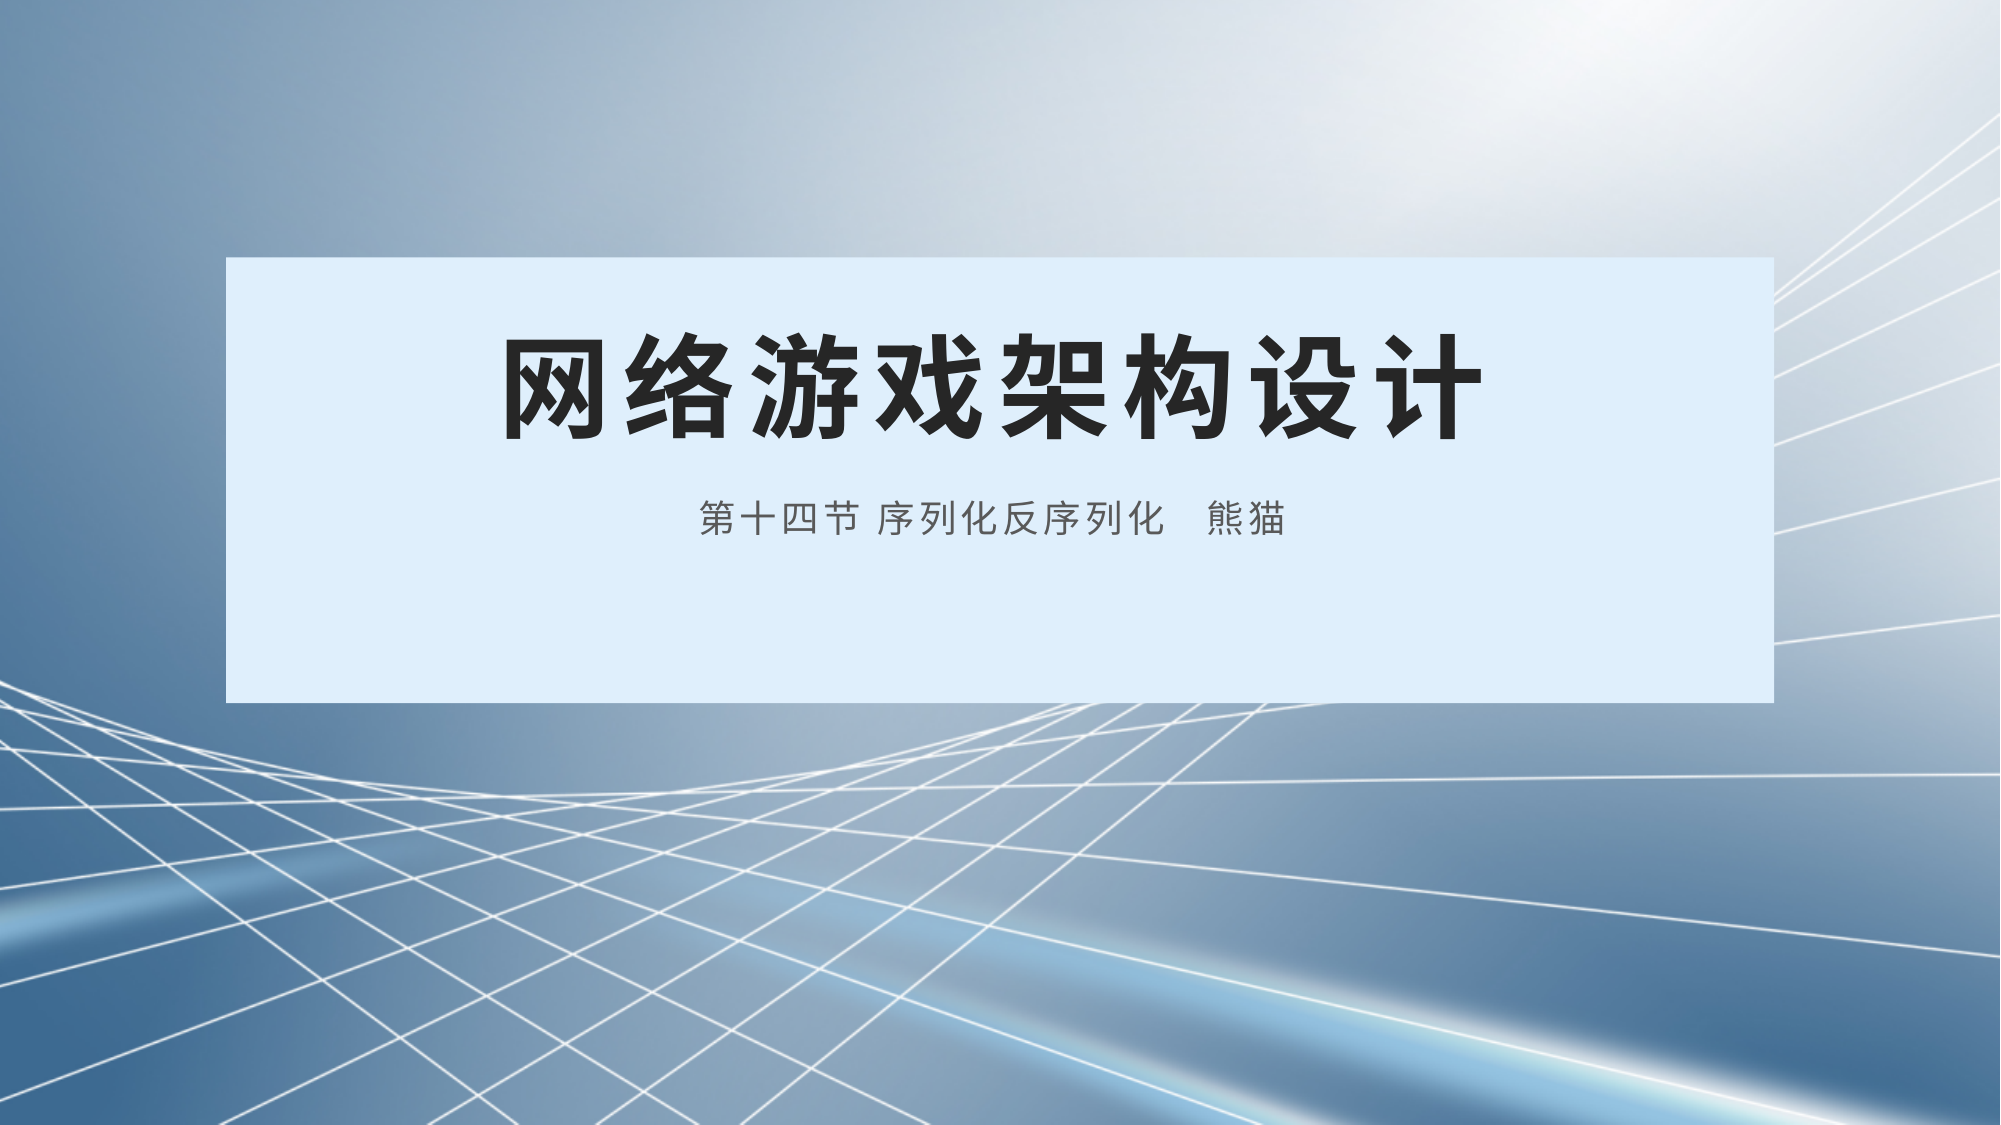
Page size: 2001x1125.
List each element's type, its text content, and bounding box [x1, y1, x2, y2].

title 网络游戏架构设计 [486, 292, 1498, 453]
picture [0, 0, 2000, 1125]
subtitle 第十四节 序列化反序列化 熊猫 [486, 485, 1498, 668]
